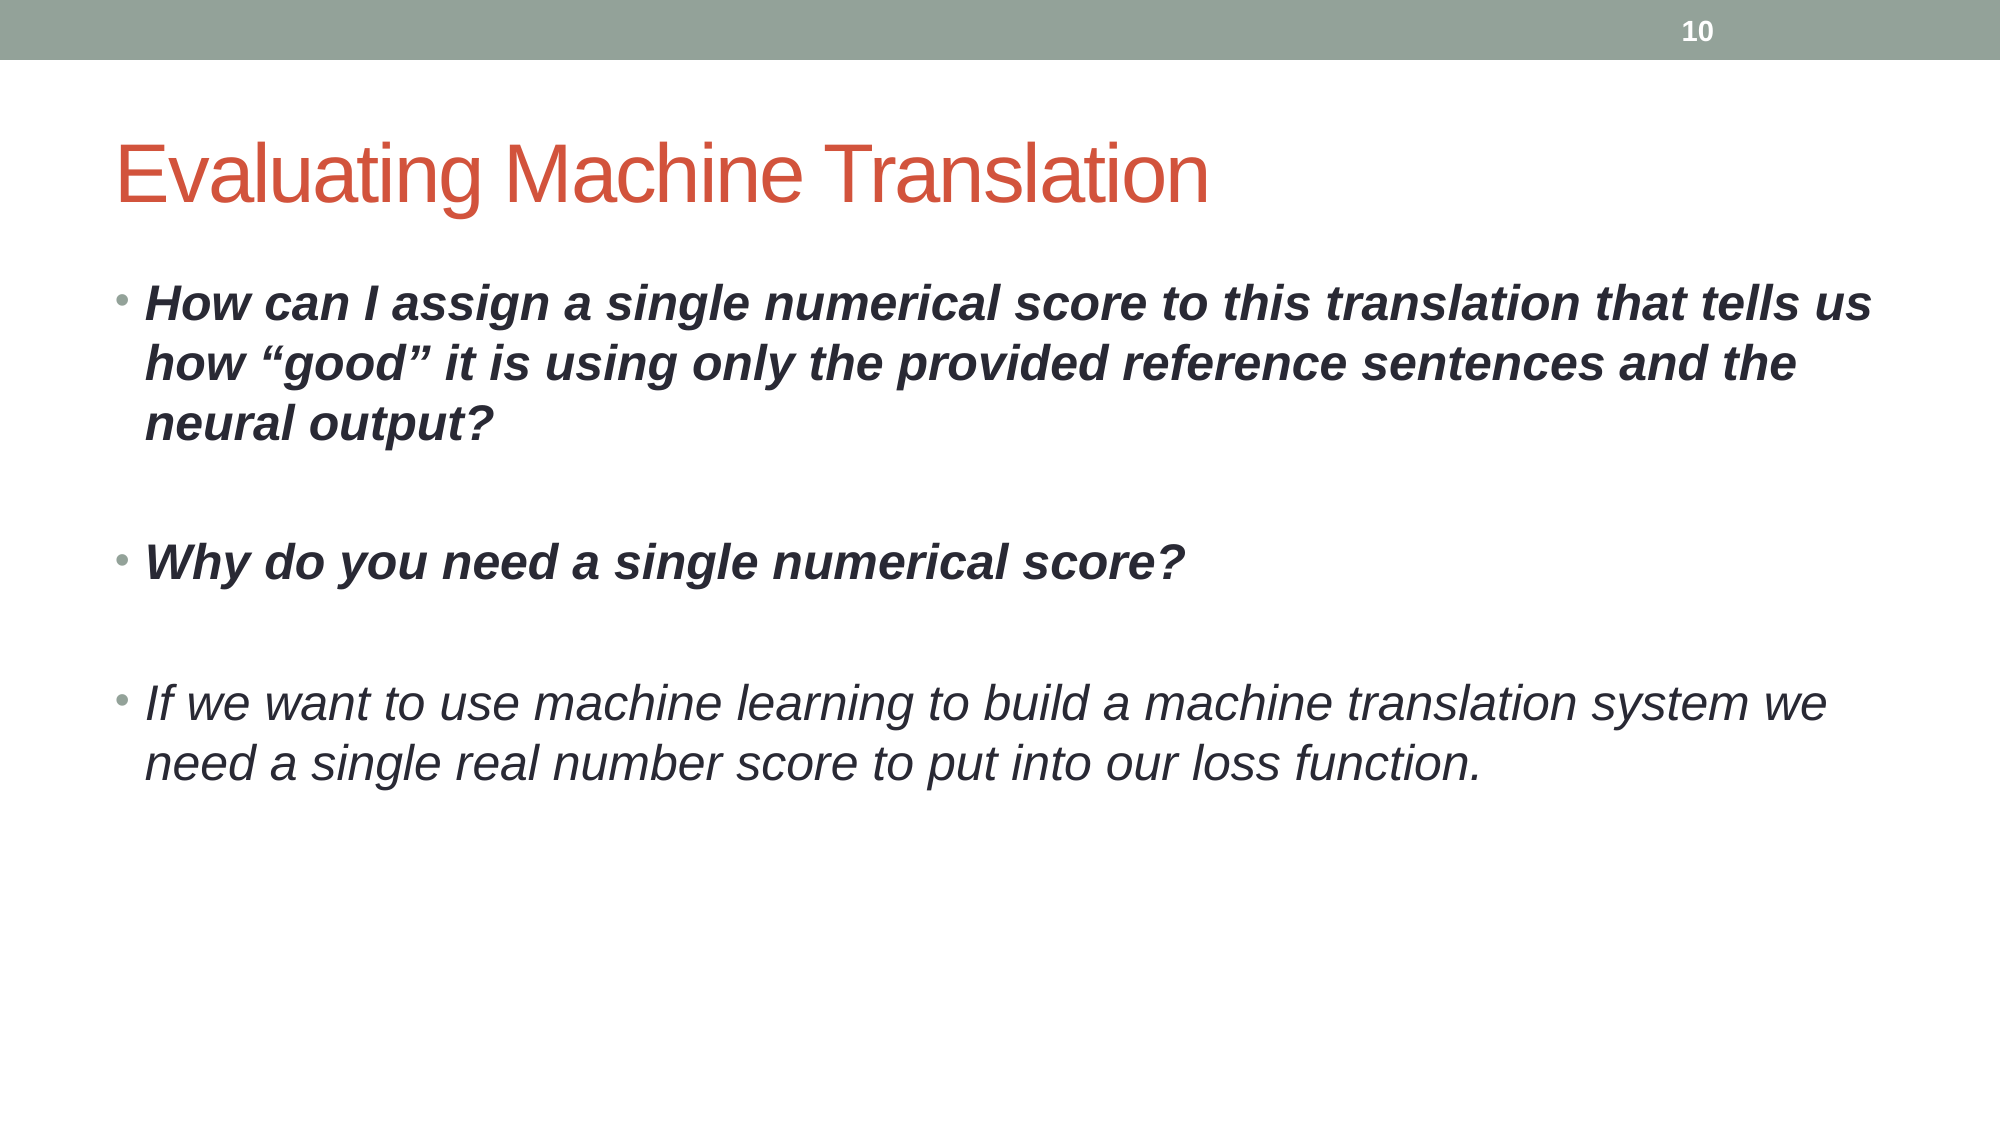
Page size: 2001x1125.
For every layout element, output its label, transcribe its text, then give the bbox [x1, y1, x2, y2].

title Evaluating Machine Translation [99, 87, 1900, 250]
list How can I assign a single numerical score to this translation that tells us how “good” it is using only the provided reference sentences and the neural output? Why do you need a single numerical score? If we want to use machine learning to build a machine translation system we need a single real number score to put into our loss function. [99, 262, 1900, 1063]
slide_number 10 [1666, 3, 1900, 57]
